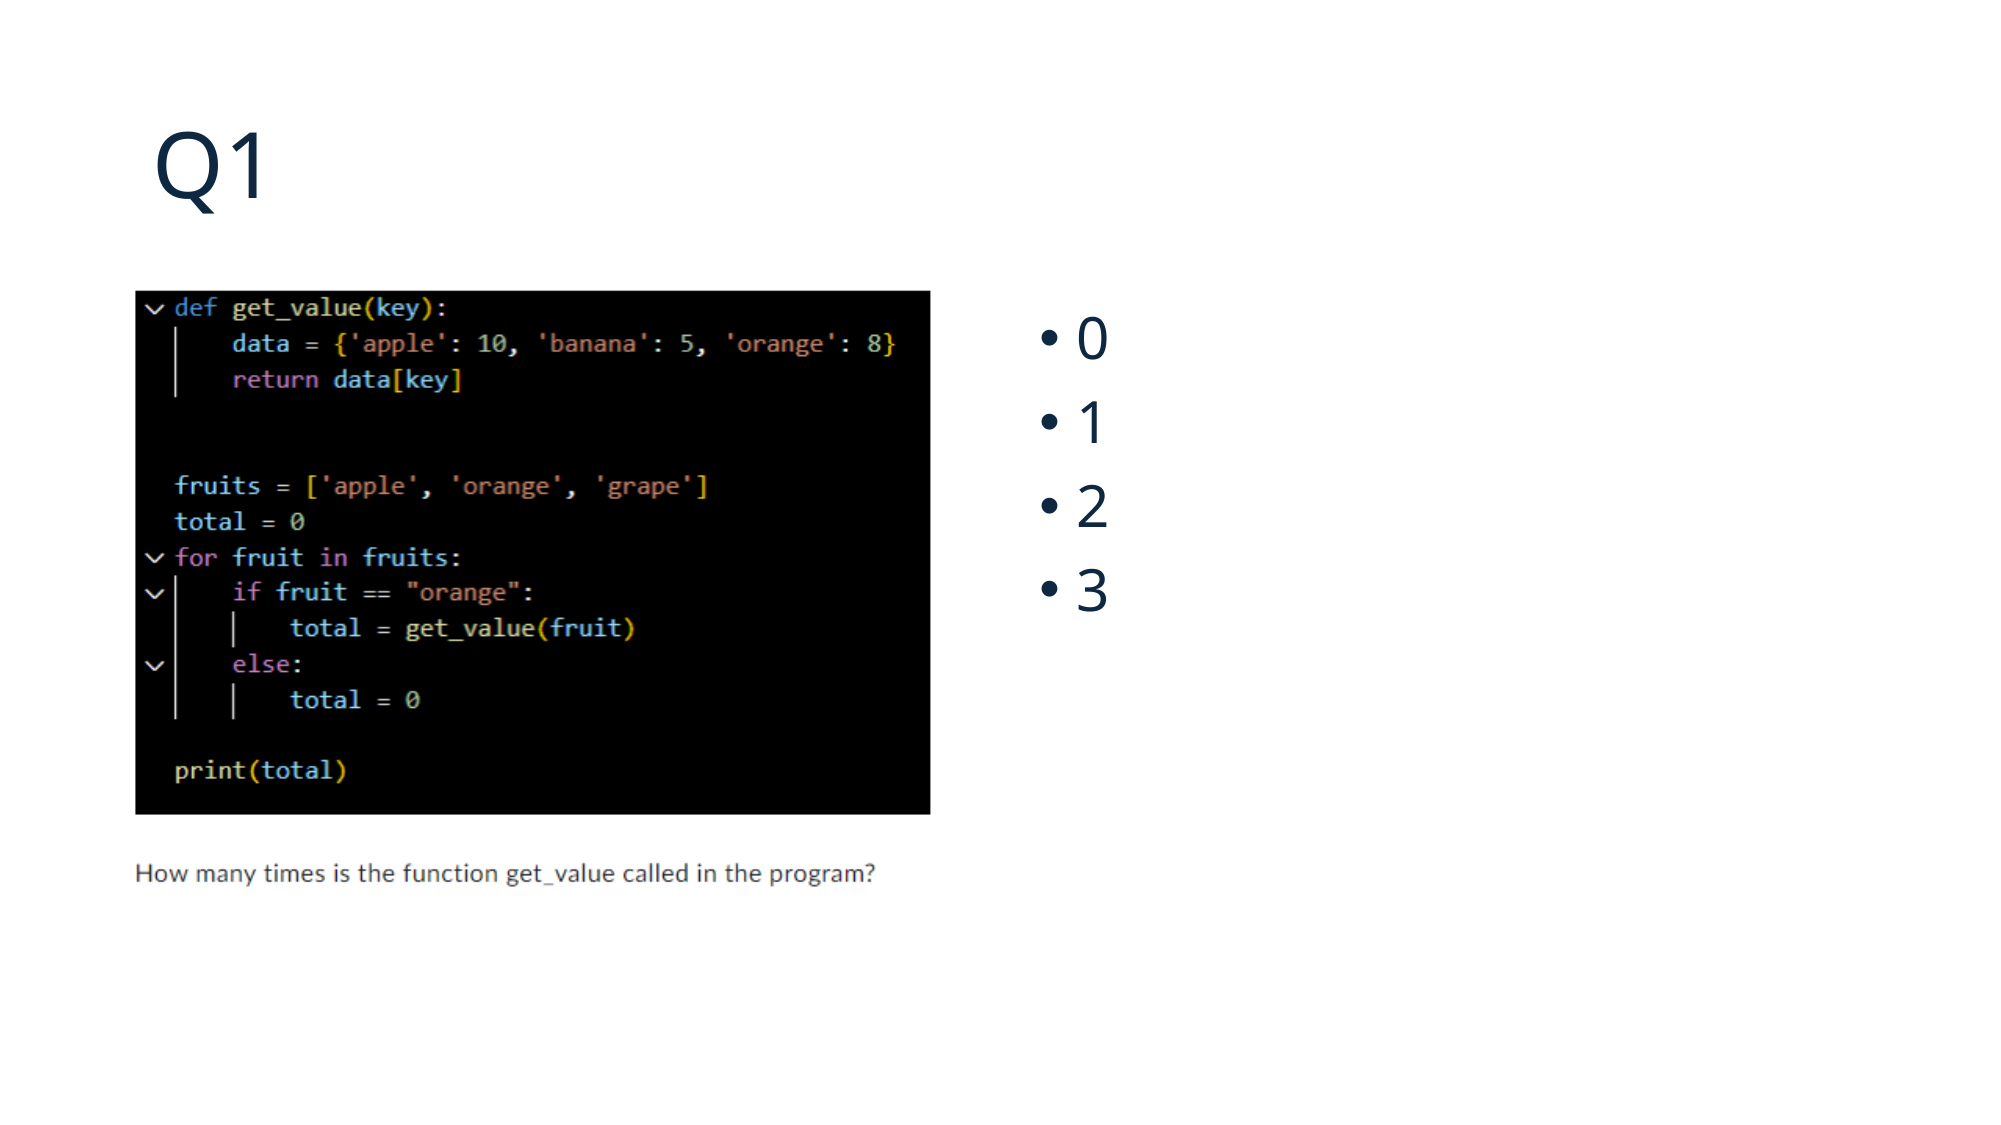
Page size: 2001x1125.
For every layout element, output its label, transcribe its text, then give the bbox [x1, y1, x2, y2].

title Q1 [137, 59, 1863, 278]
picture [120, 276, 977, 905]
text_box 0 1 2 3 [1024, 301, 1774, 1016]
